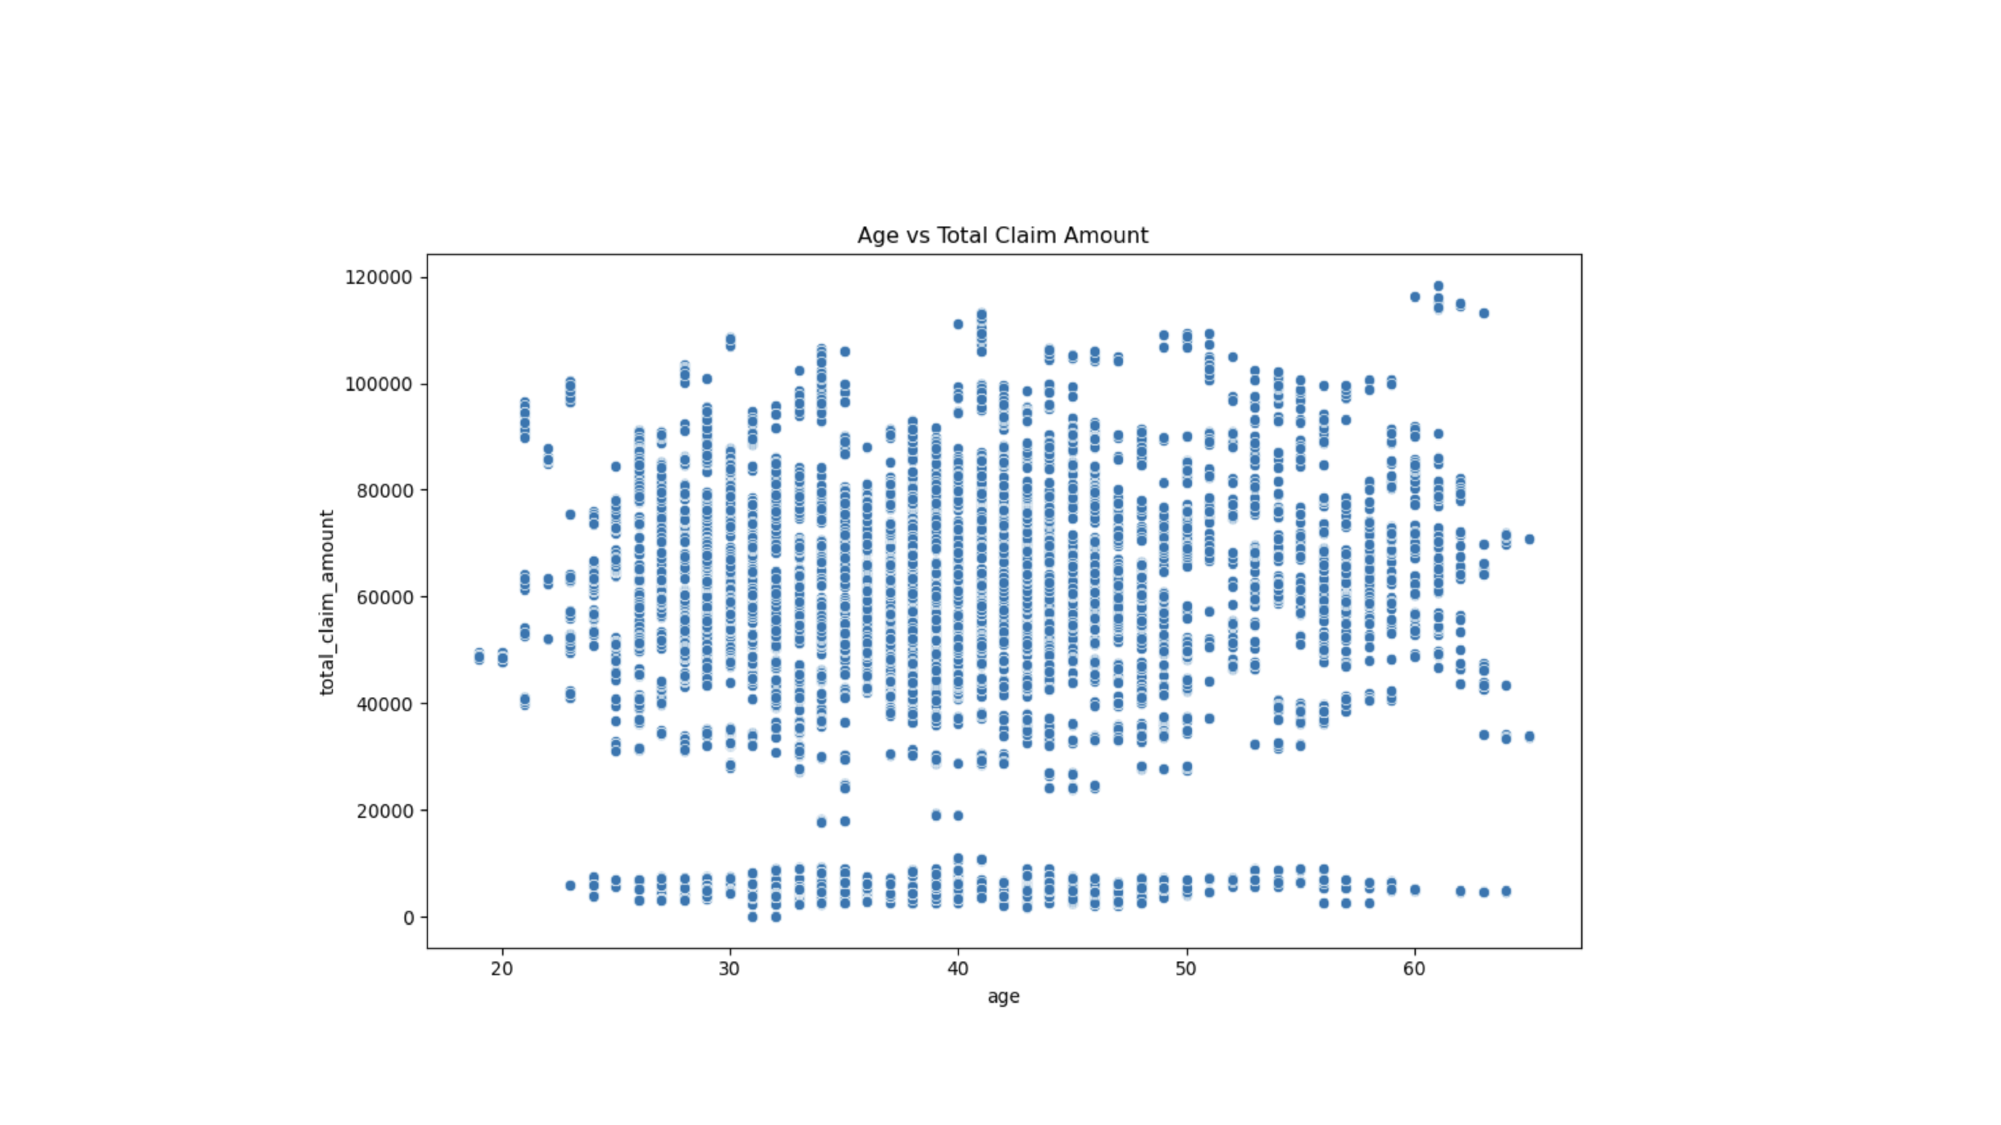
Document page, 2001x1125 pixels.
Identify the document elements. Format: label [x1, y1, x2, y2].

list [277, 224, 1655, 1014]
